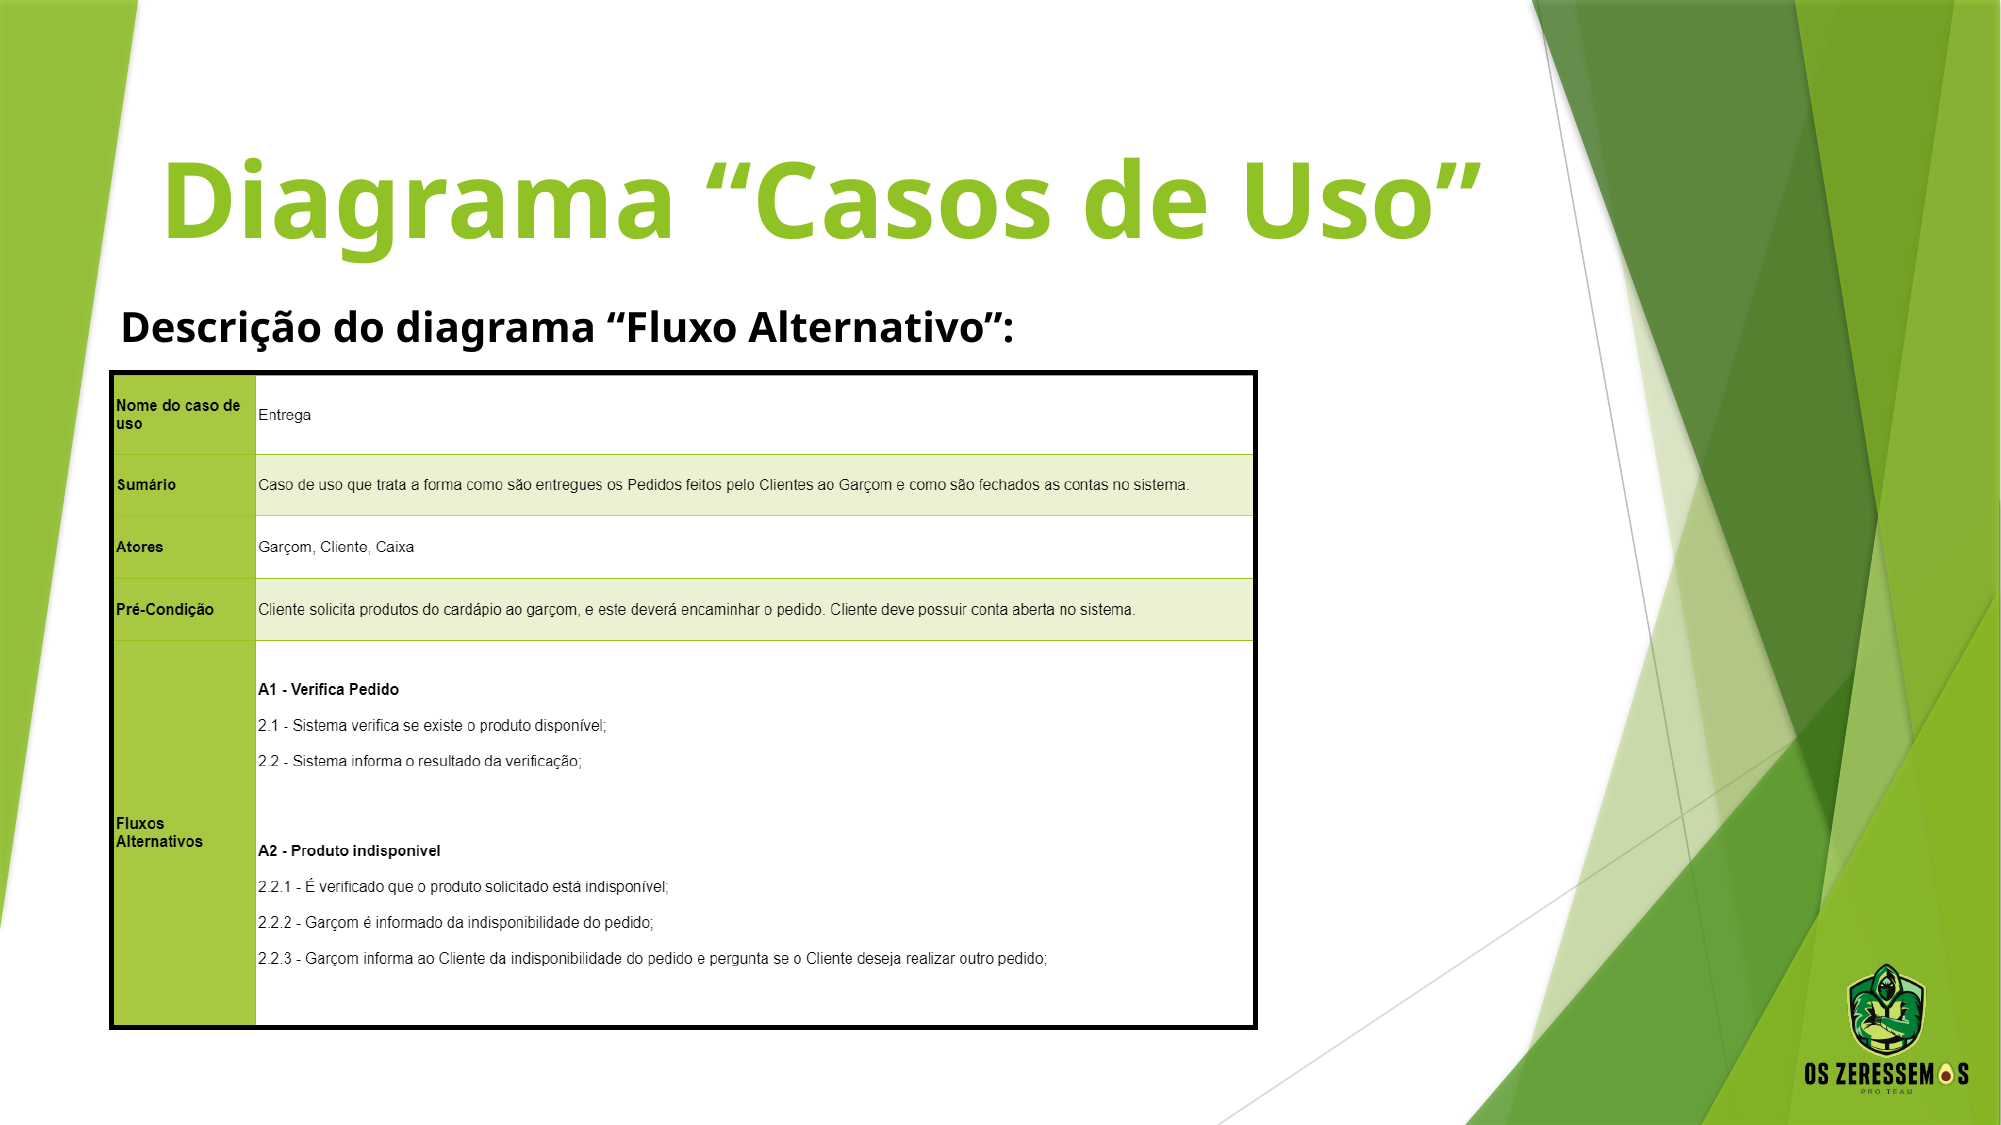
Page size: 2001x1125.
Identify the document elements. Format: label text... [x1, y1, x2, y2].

title Diagrama “Casos de Uso” [105, 117, 1510, 267]
picture [1793, 938, 1981, 1125]
picture [104, 365, 1262, 1033]
text_box Descrição do diagrama “Fluxo Alternativo”: [105, 293, 1526, 358]
